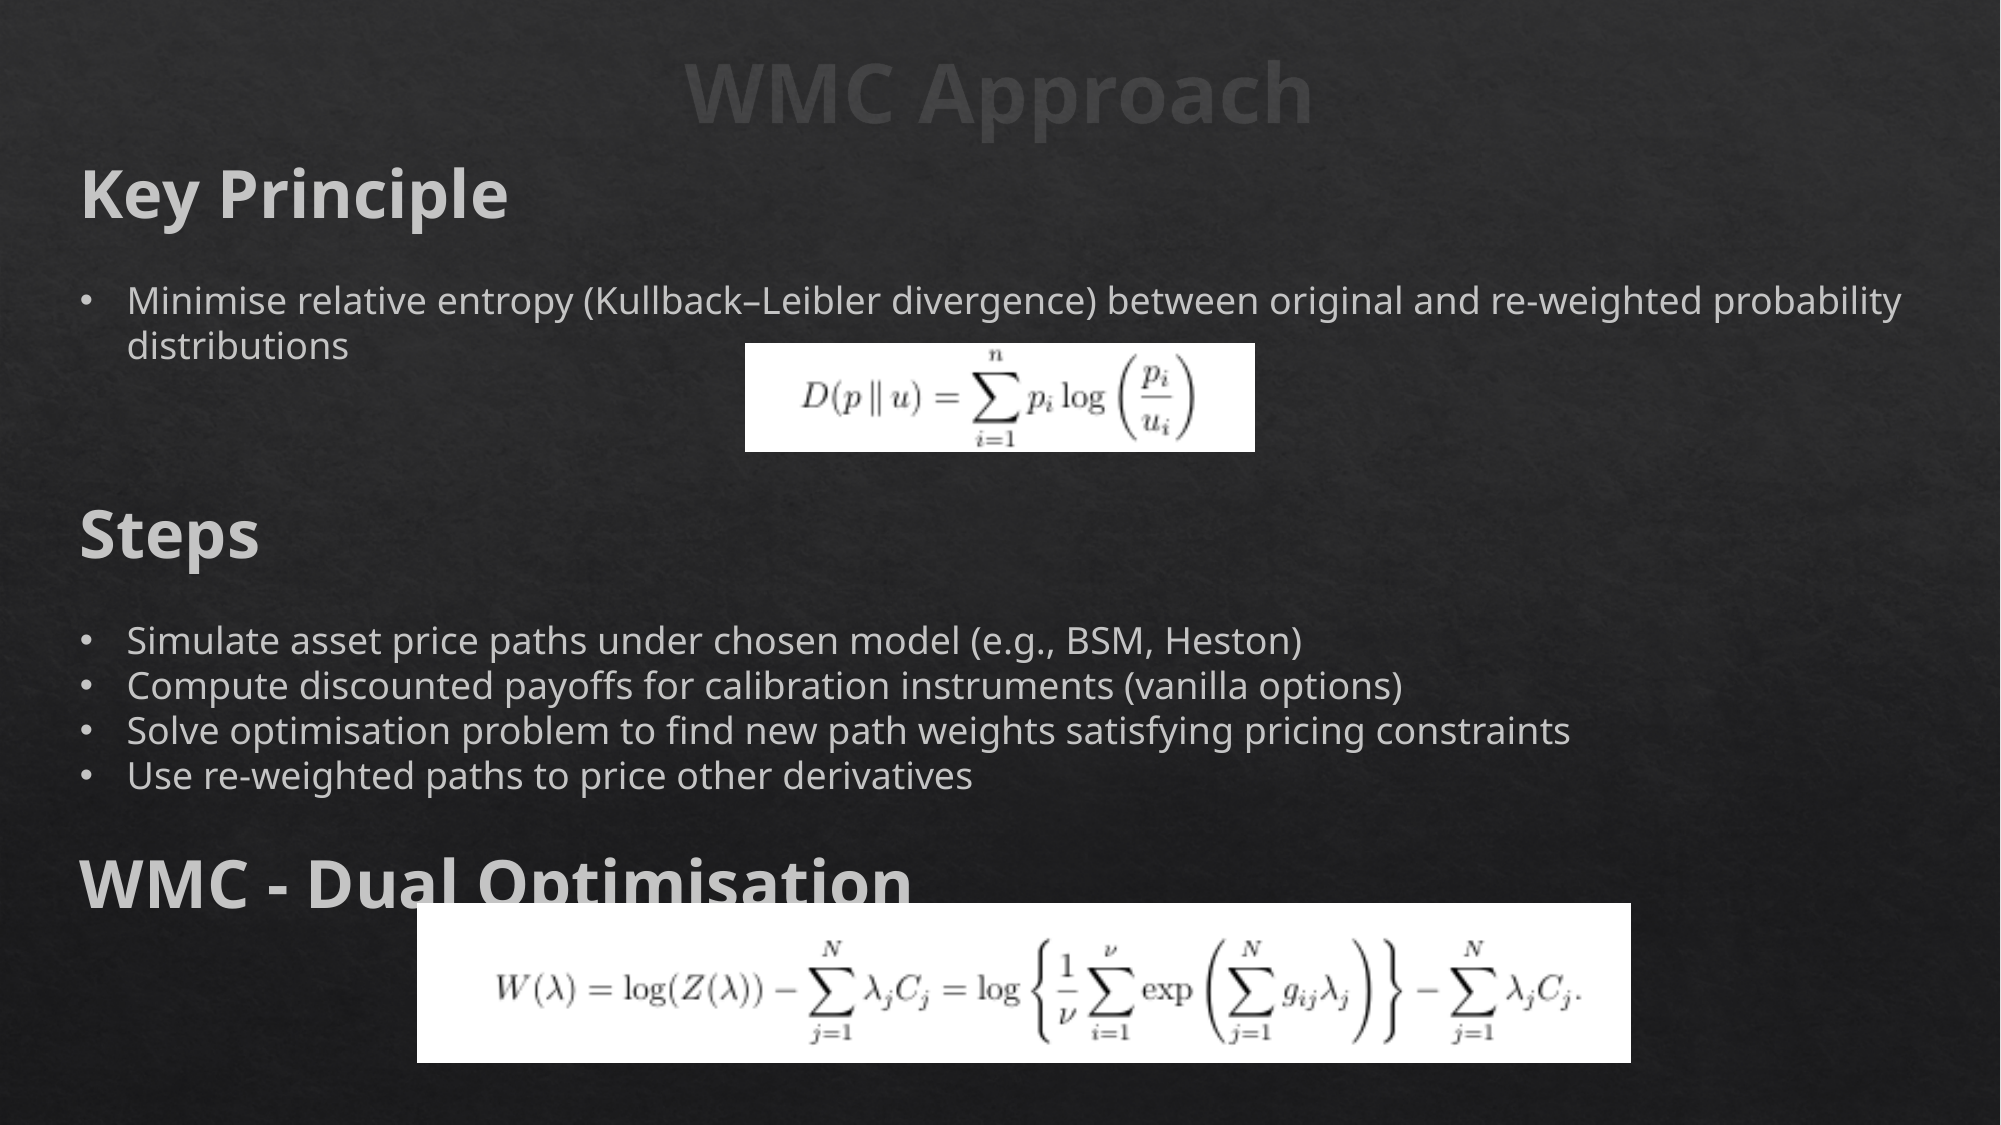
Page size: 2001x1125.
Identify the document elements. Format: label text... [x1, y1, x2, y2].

text_box Key Principle Minimise relative entropy (Kullback–Leibler divergence) between original and re-weighted probability distributions Steps Simulate asset price paths under chosen model (e.g., BSM, Heston) Compute discounted payoffs for calibration instruments (vanilla options) Solve optimisation problem to find new path weights satisfying pricing constraints Use re-weighted paths to price other derivatives WMC - Dual Optimisation [64, 144, 1990, 1065]
title WMC Approach [150, 10, 1850, 144]
picture [417, 903, 1631, 1063]
picture [744, 343, 1256, 452]
